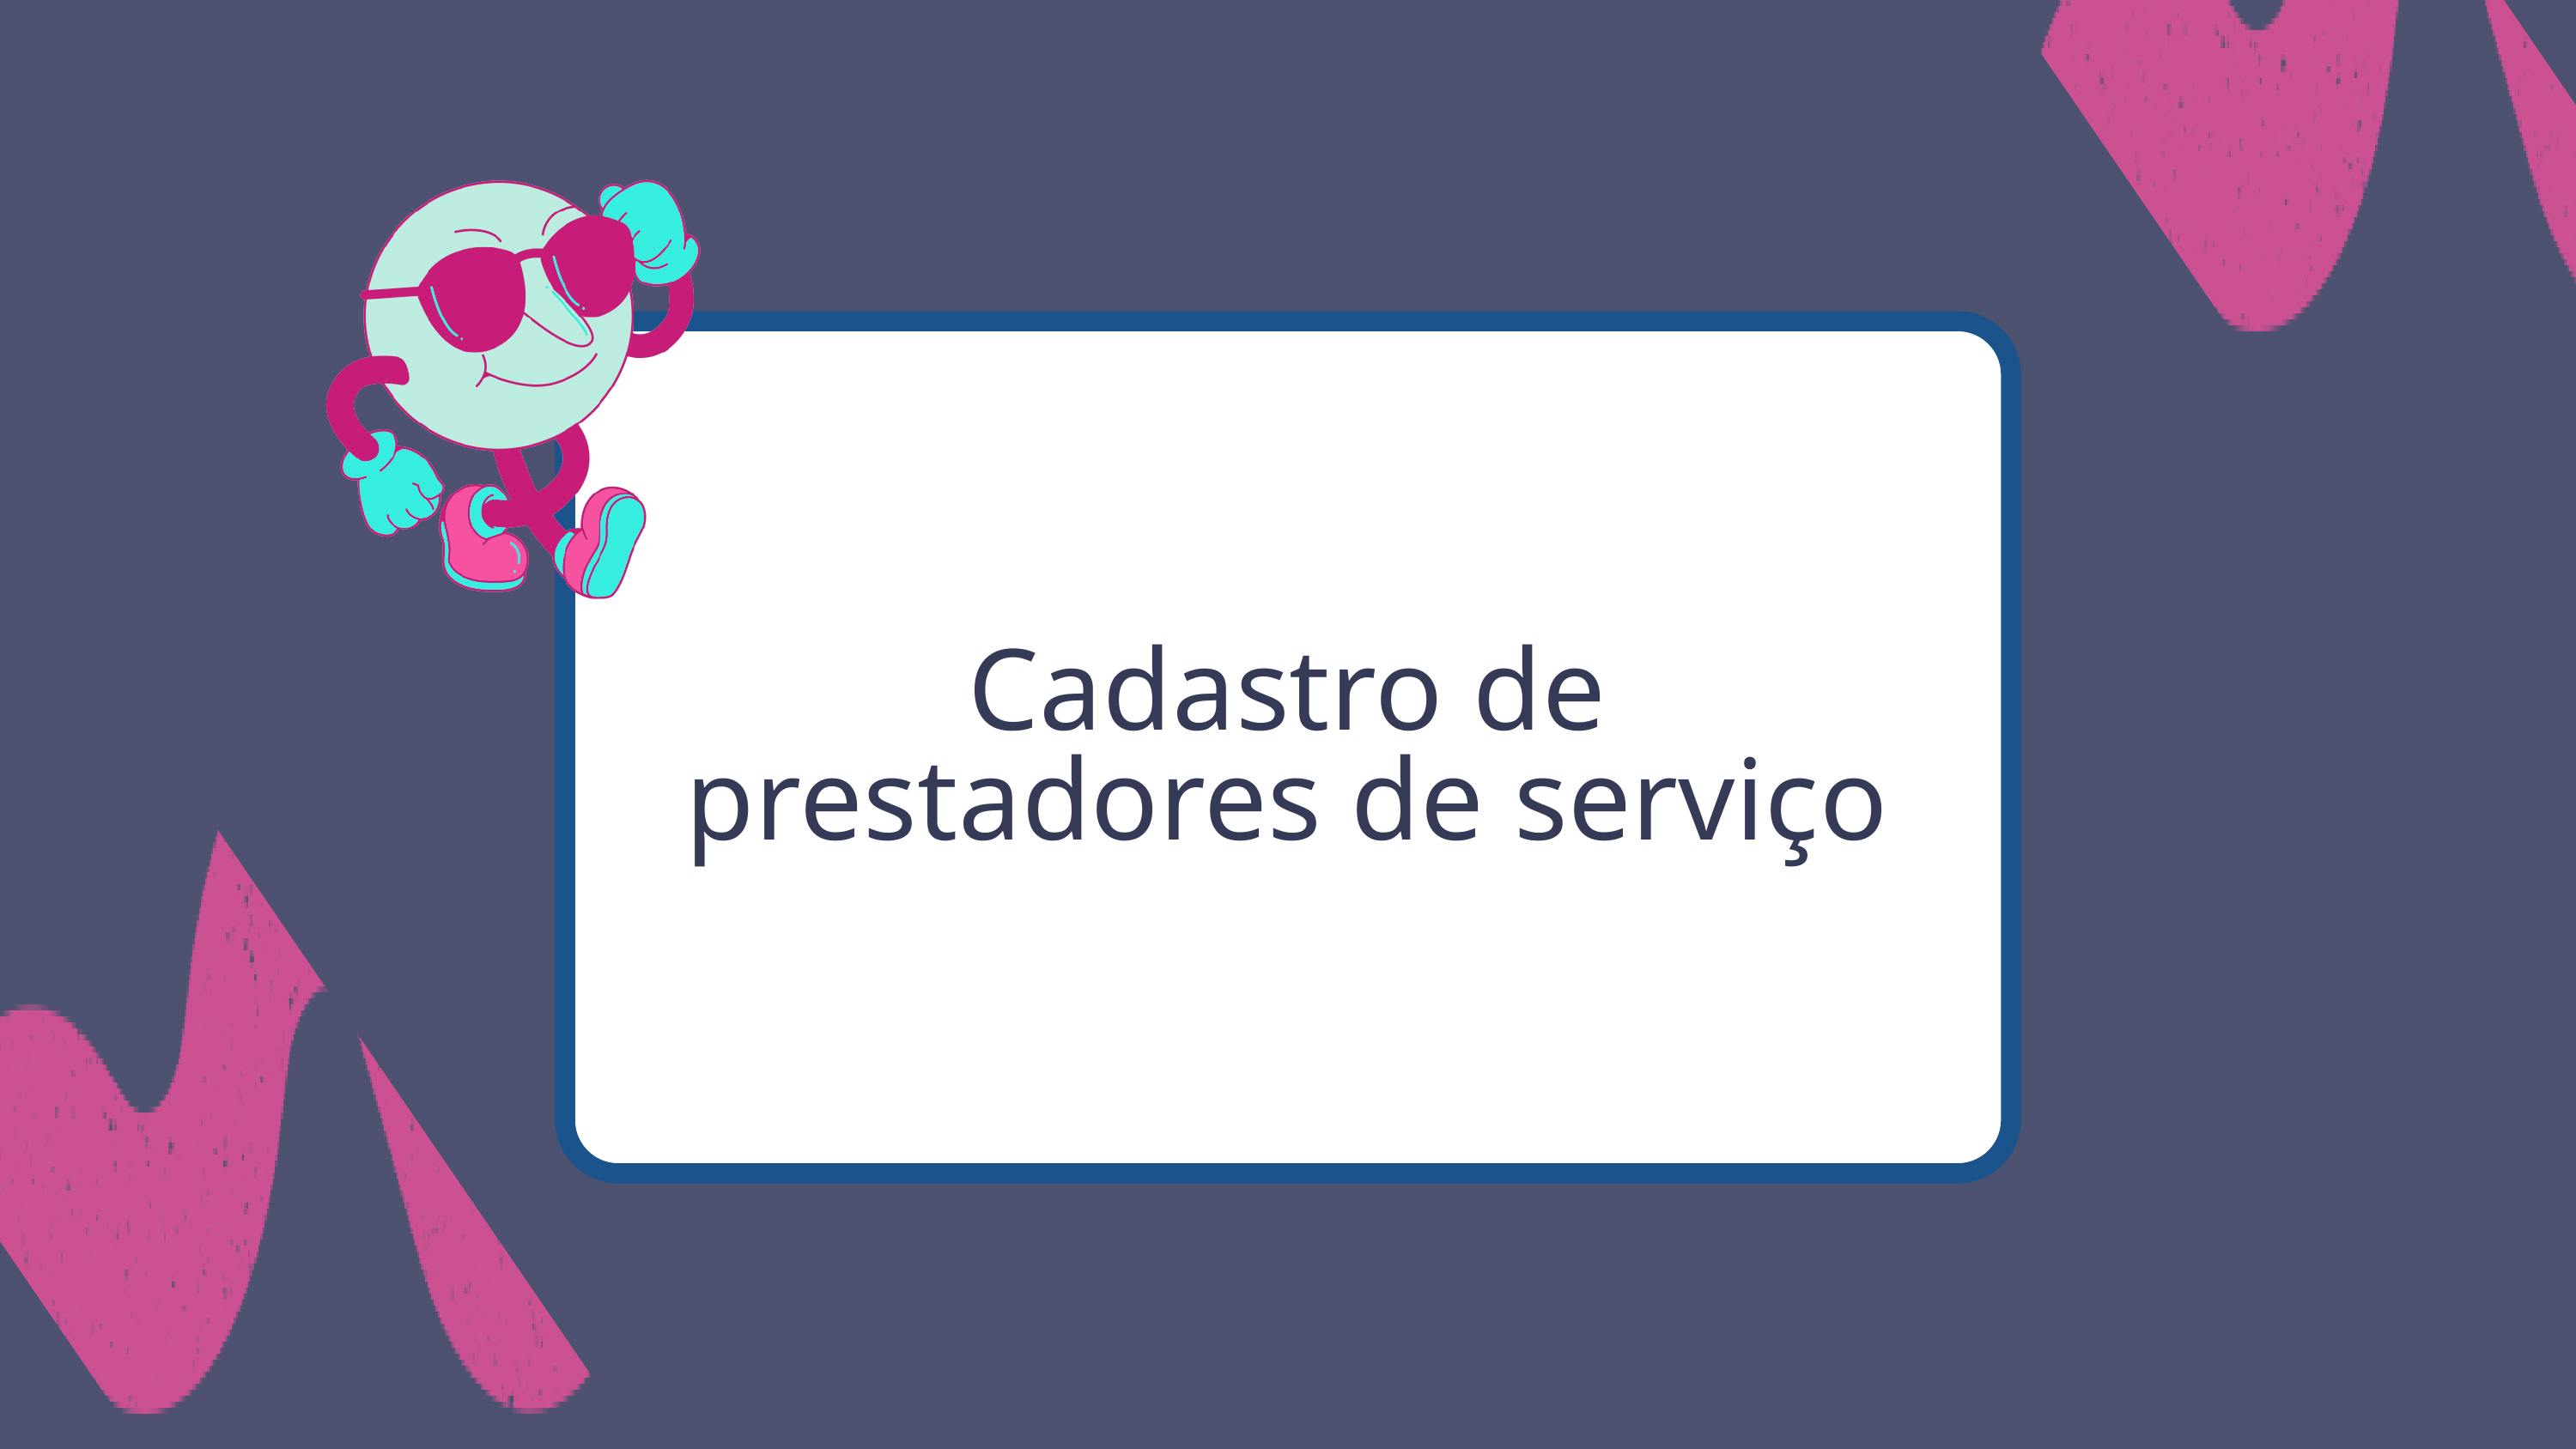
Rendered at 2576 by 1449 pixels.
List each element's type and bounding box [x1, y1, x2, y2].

text_box [564, 320, 2012, 1174]
text_box [0, 686, 642, 1449]
text_box [2004, 0, 2576, 687]
text_box [325, 176, 702, 599]
